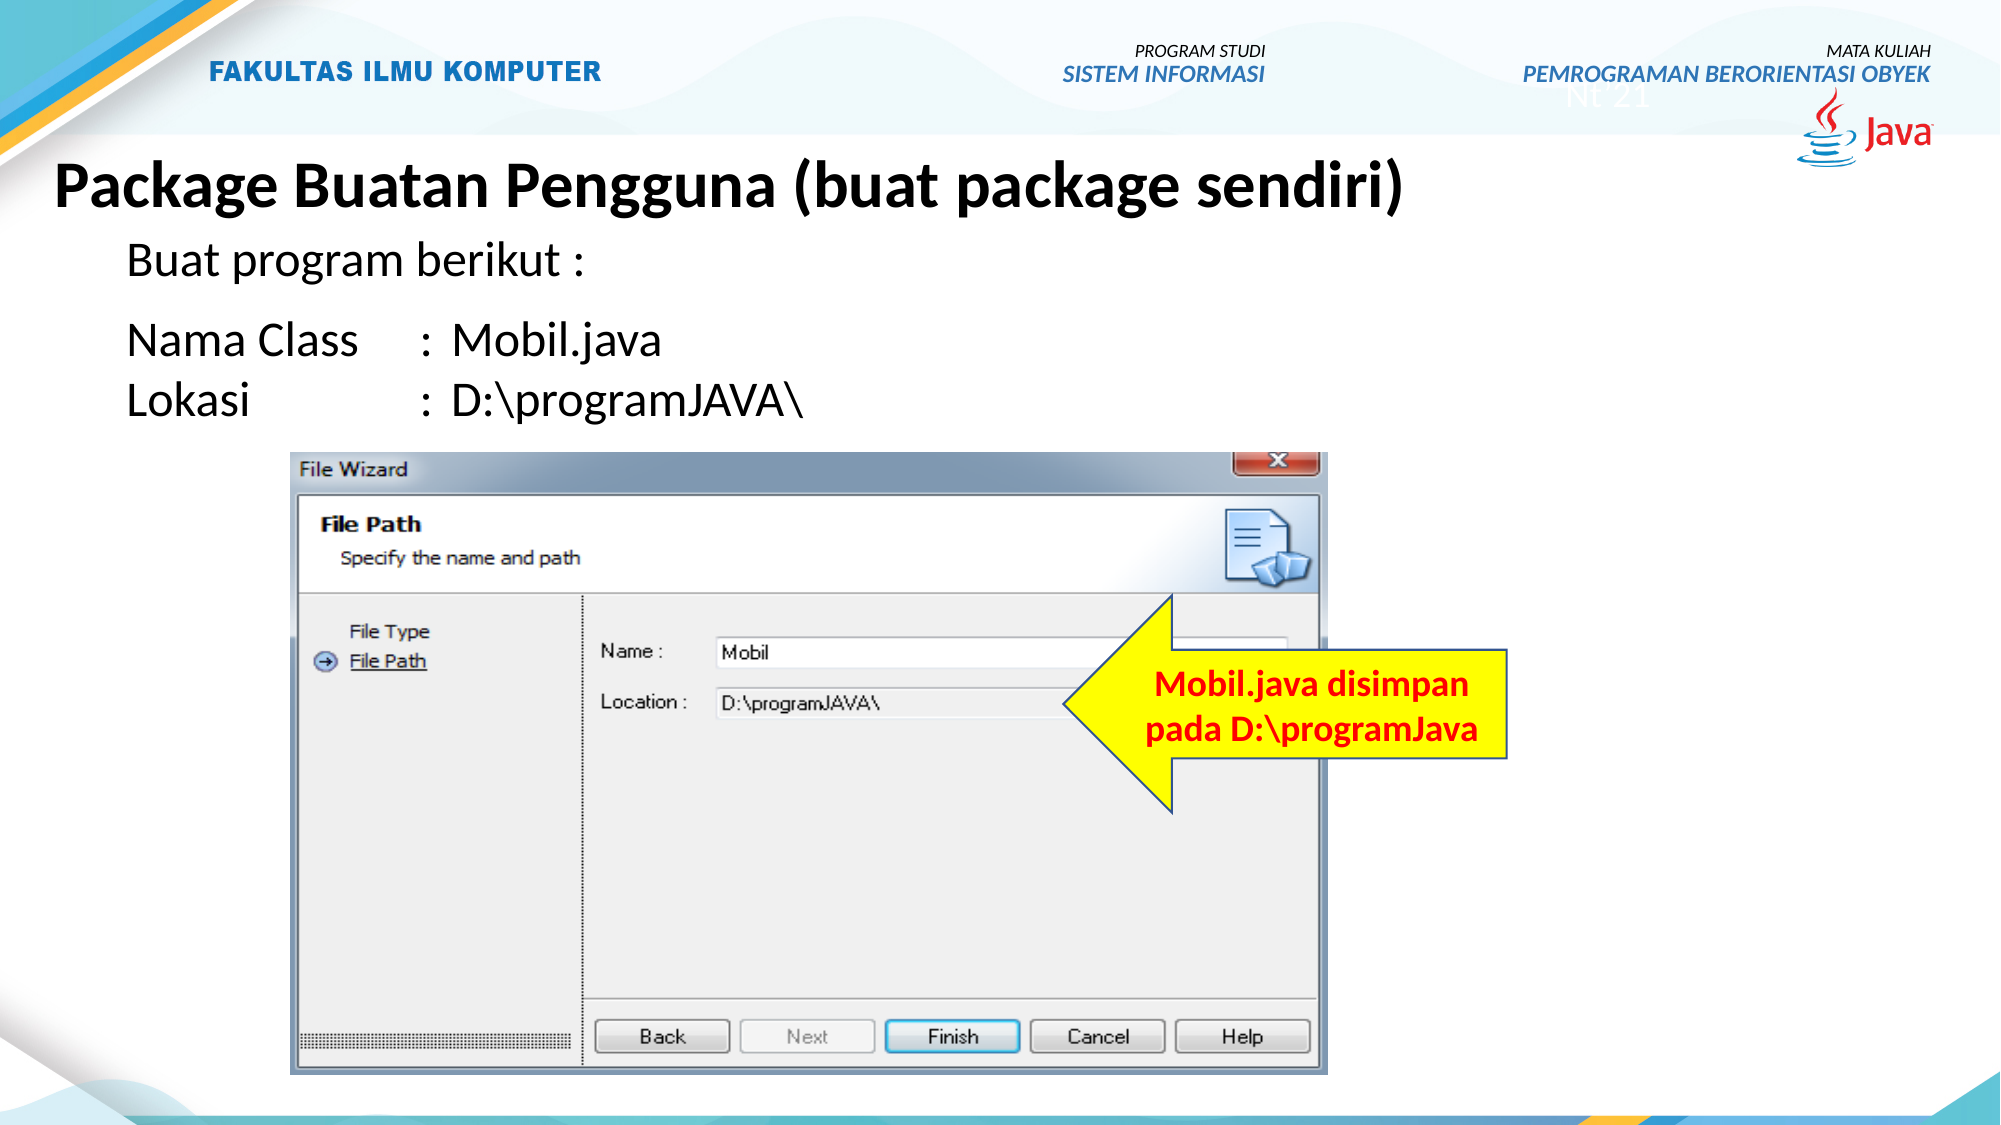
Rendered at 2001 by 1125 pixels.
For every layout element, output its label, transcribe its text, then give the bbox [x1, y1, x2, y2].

text_box Buat program berikut : Nama Class : Mobil.java Lokasi : D:\programJAVA\ [111, 218, 1885, 503]
picture [0, 0, 2000, 1125]
text_box Mobil.java disimpan pada D:\programJava [1328, 648, 1508, 760]
text_box MATA KULIAH PEMROGRAMAN BERORIENTASI OBYEK [1487, 33, 1947, 118]
text_box Nt’21 [1550, 62, 1711, 123]
text_box PROGRAM STUDI SISTEM INFORMASI [904, 33, 1281, 118]
text_box Package Buatan Pengguna (buat package sendiri) [40, 133, 1571, 228]
